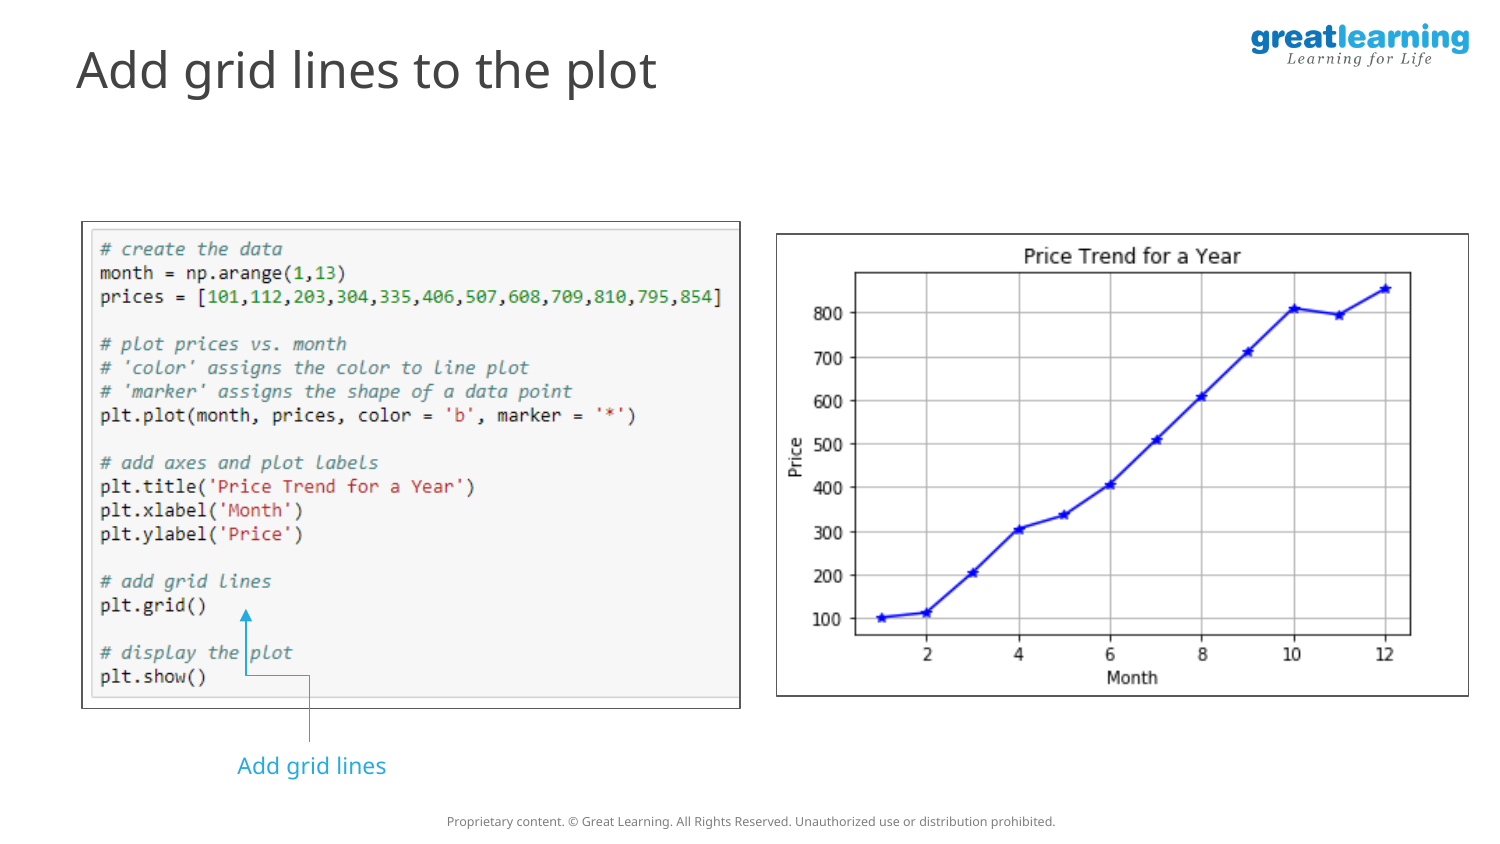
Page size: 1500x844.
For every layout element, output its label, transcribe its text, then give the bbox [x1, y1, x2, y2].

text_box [210, 643, 345, 708]
picture [776, 234, 1469, 696]
text_box Add grid lines [199, 740, 425, 790]
picture [1285, 23, 1469, 67]
text_box Add grid lines to the plot [61, 23, 1285, 110]
picture [82, 221, 740, 708]
